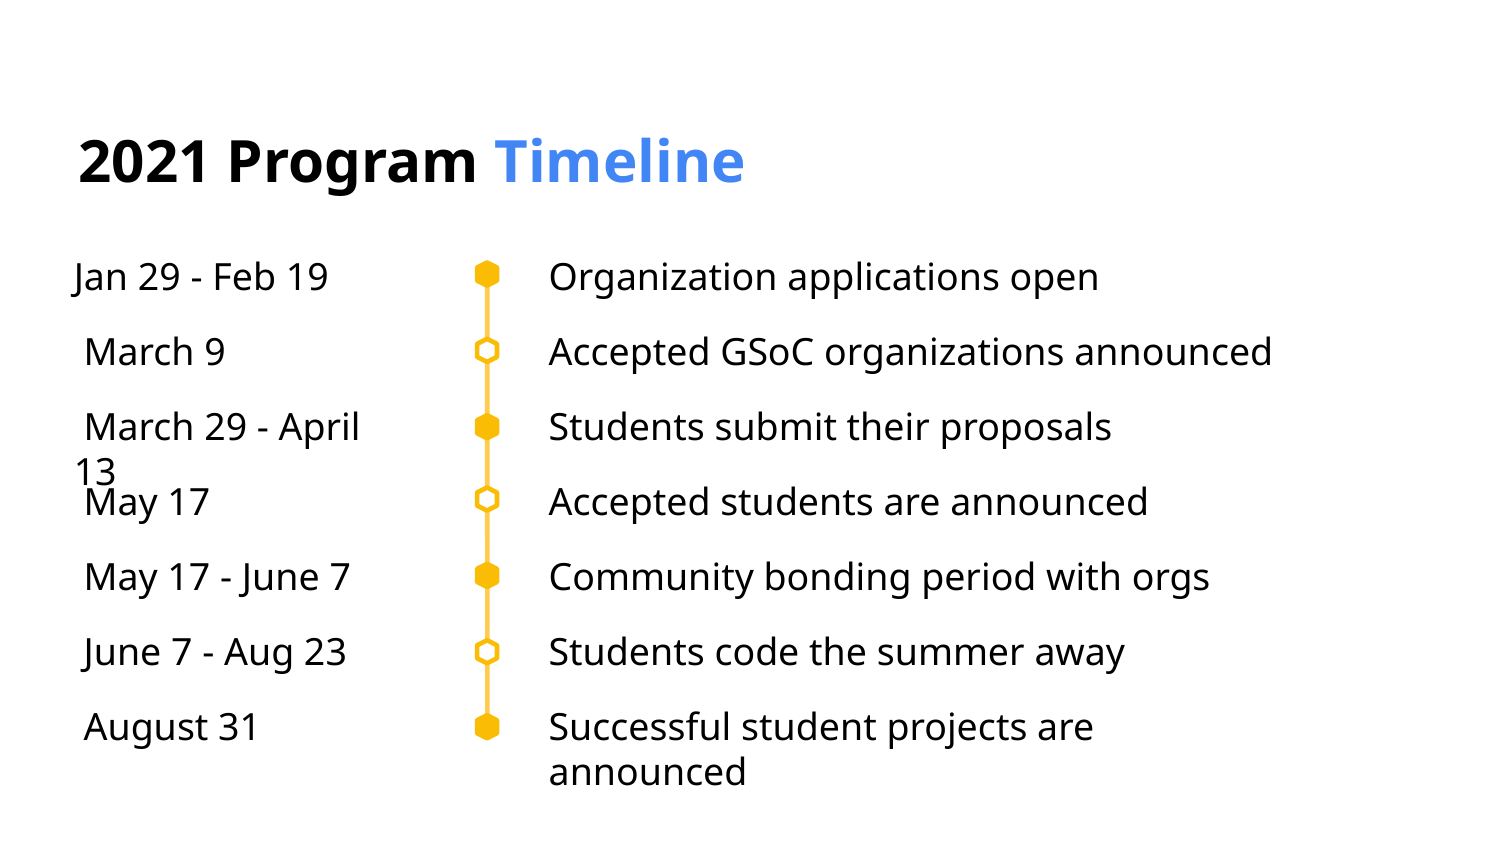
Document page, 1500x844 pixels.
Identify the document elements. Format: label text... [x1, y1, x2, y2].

text_box [477, 262, 497, 286]
text_box Accepted GSoC organizations announced [533, 313, 1311, 388]
text_box Jan 29 - Feb 19 [58, 238, 441, 314]
text_box Community bonding period with orgs [533, 538, 1311, 613]
text_box Successful student projects are announced [533, 688, 1311, 764]
text_box June 7 - Aug 23 [58, 613, 413, 688]
text_box March 29 - April 13 [58, 388, 413, 463]
text_box [477, 338, 497, 362]
text_box May 17 - June 7 [58, 538, 413, 613]
text_box [477, 563, 497, 587]
text_box May 17 [58, 463, 413, 538]
text_box Students code the summer away [533, 613, 1311, 688]
text_box Organization applications open [533, 238, 1311, 313]
text_box [477, 715, 497, 739]
text_box March 9 [58, 313, 413, 388]
text_box [477, 487, 497, 511]
text_box [477, 640, 497, 664]
text_box Students submit their proposals [533, 388, 1311, 463]
text_box 2021 Program Timeline [63, 91, 935, 215]
text_box Accepted students are announced [533, 463, 1311, 538]
text_box [477, 415, 497, 439]
text_box August 31 [58, 688, 413, 764]
